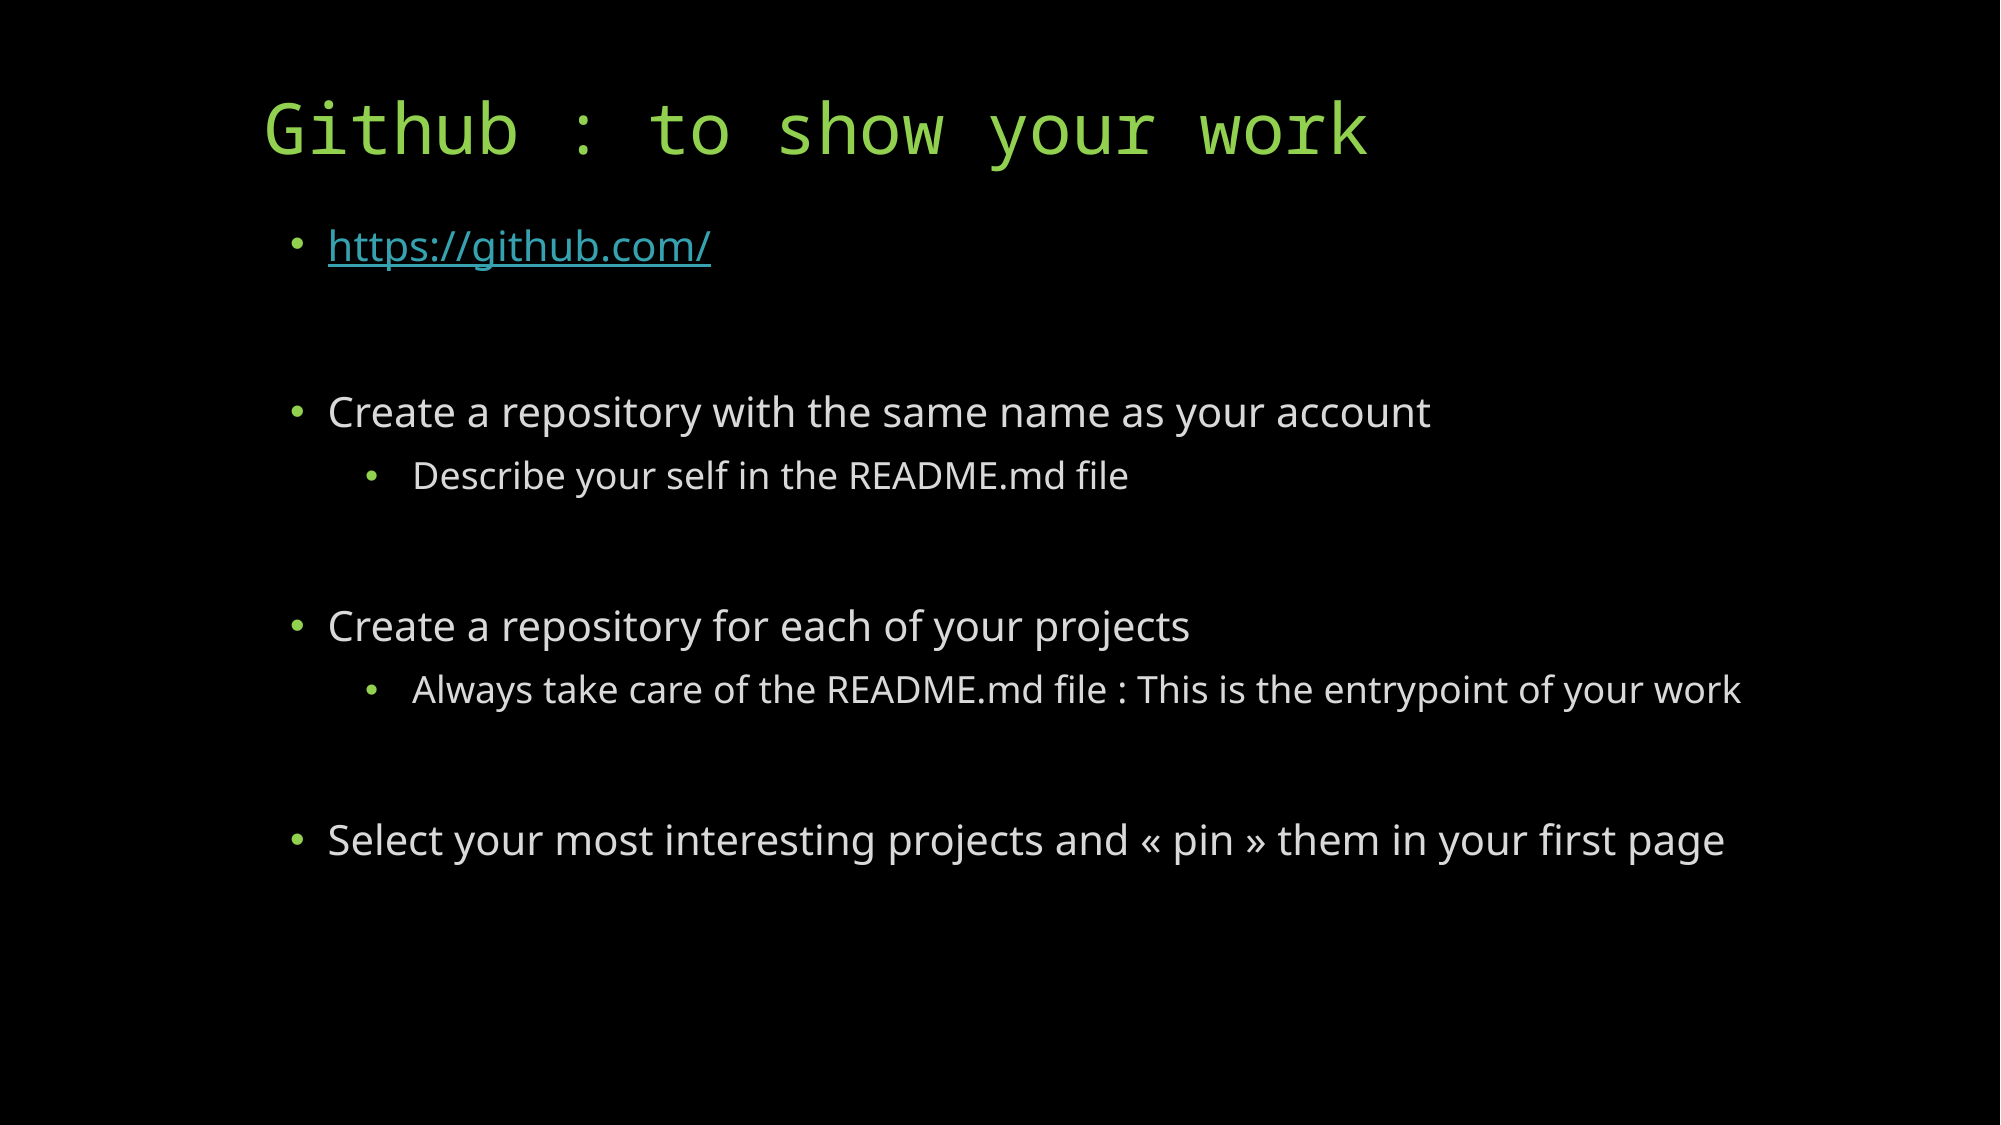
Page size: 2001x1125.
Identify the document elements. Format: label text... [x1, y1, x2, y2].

list https://github.com/ Create a repository with the same name as your account Describe your self in the README.md file Create a repository for each of your projects Always take care of the README.md file : This is the entrypoint of your work Select your most interesting projects and « pin » them in your first page [275, 212, 1776, 913]
title Github : to show your work [249, 78, 1750, 178]
